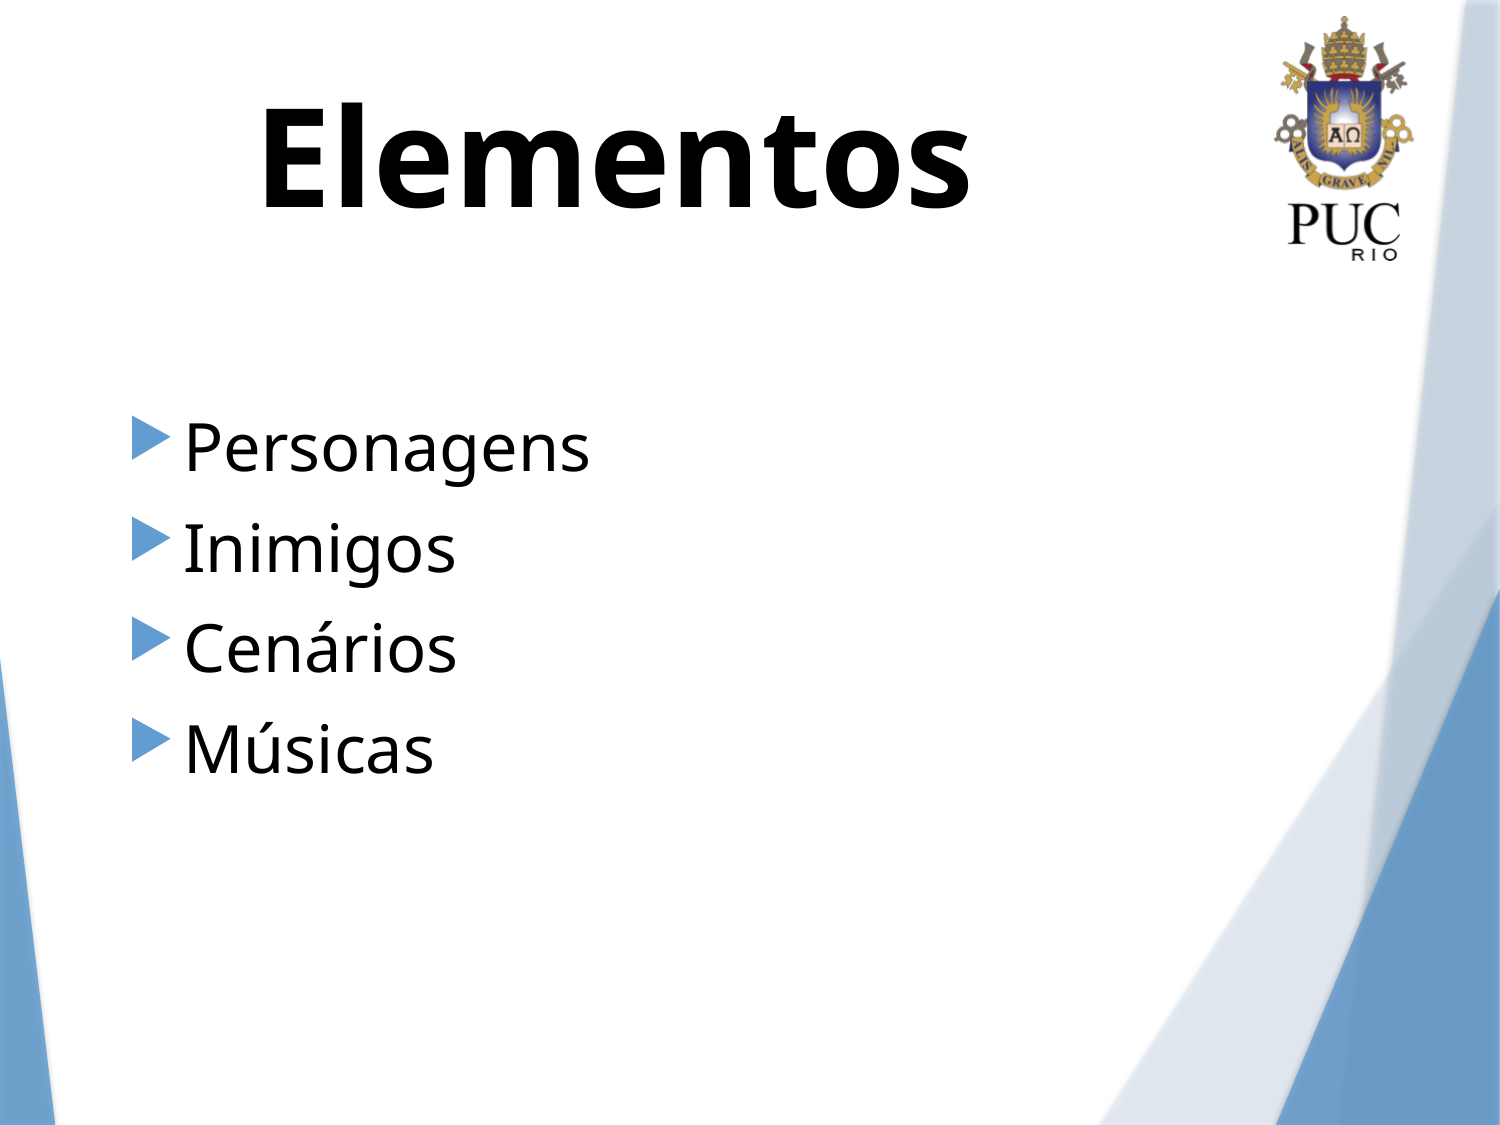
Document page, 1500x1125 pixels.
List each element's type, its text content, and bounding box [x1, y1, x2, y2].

title Elementos [85, 62, 1144, 218]
picture [1274, 15, 1418, 262]
list Personagens Inimigos Cenários Músicas [112, 397, 850, 989]
